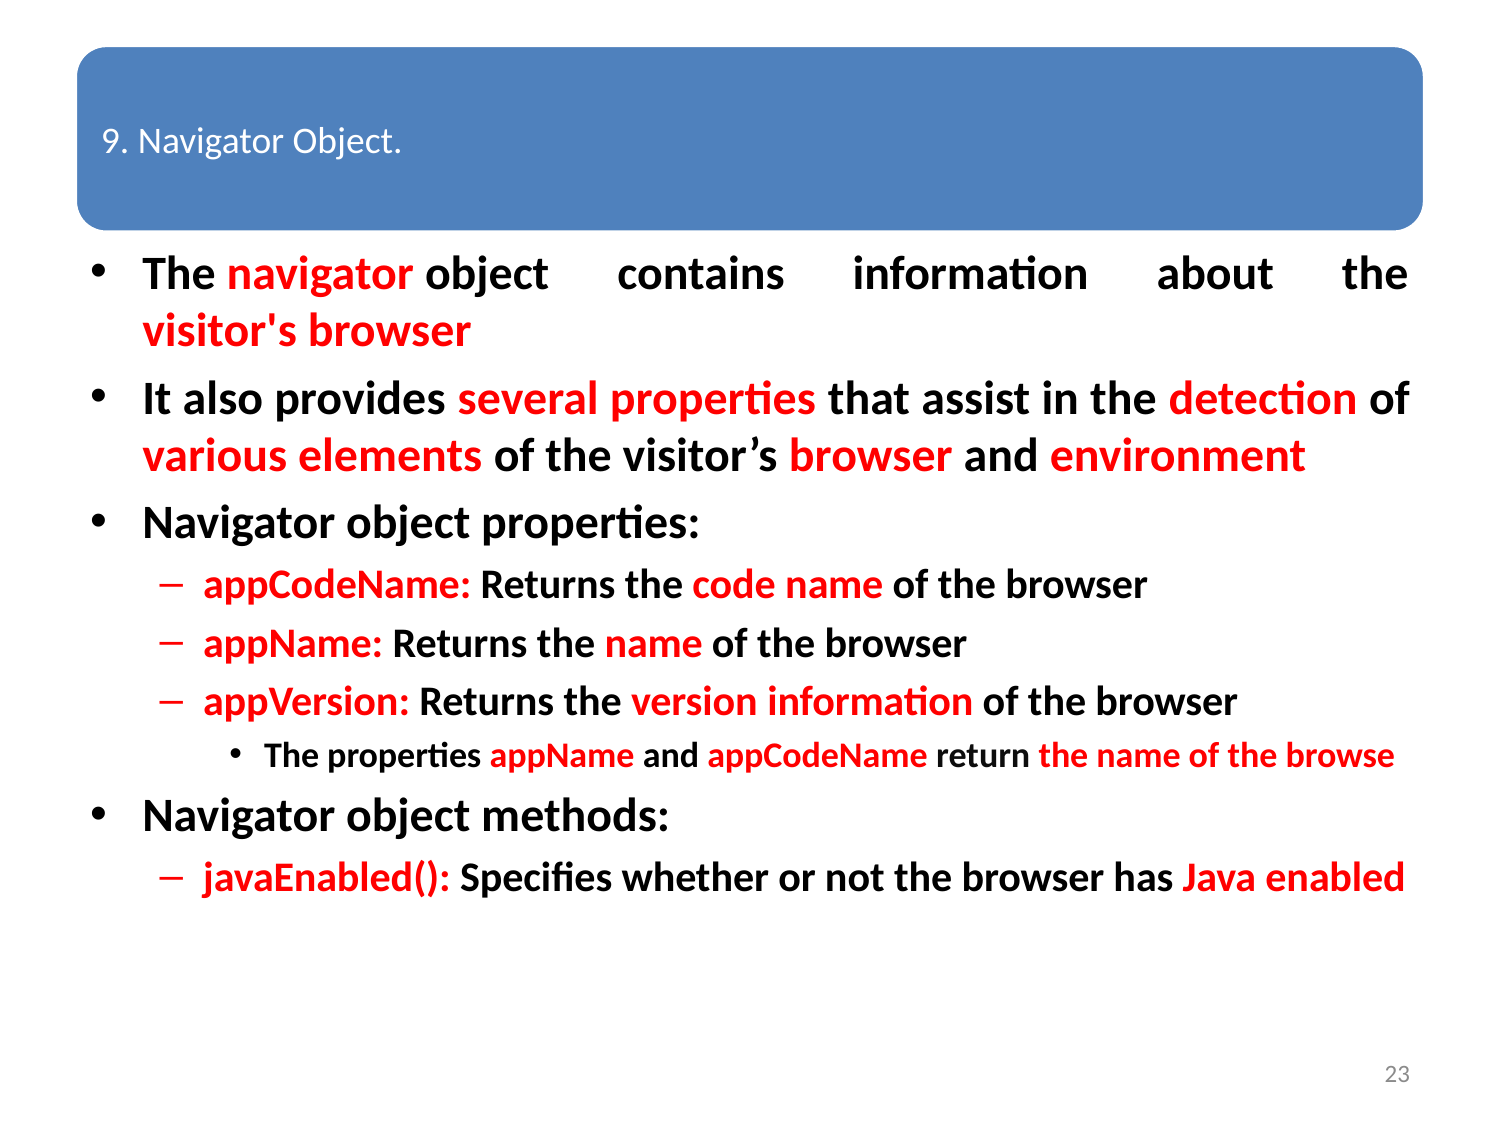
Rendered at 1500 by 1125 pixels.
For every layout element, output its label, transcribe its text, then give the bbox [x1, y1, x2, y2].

slide_number 23 [1074, 1042, 1425, 1103]
list The navigator object contains information about the visitor's browser It also provides several properties that assist in the detection of various elements of the visitor’s browser and environment Navigator object properties: appCodeName: Returns the code name of the browser appName: Returns the name of the browser appVersion: Returns the version information of the browser The properties appName and appCodeName return the name of the browse Navigator object methods: javaEnabled(): Specifies whether or not the browser has Java enabled [75, 240, 1425, 1013]
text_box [74, 44, 1426, 233]
